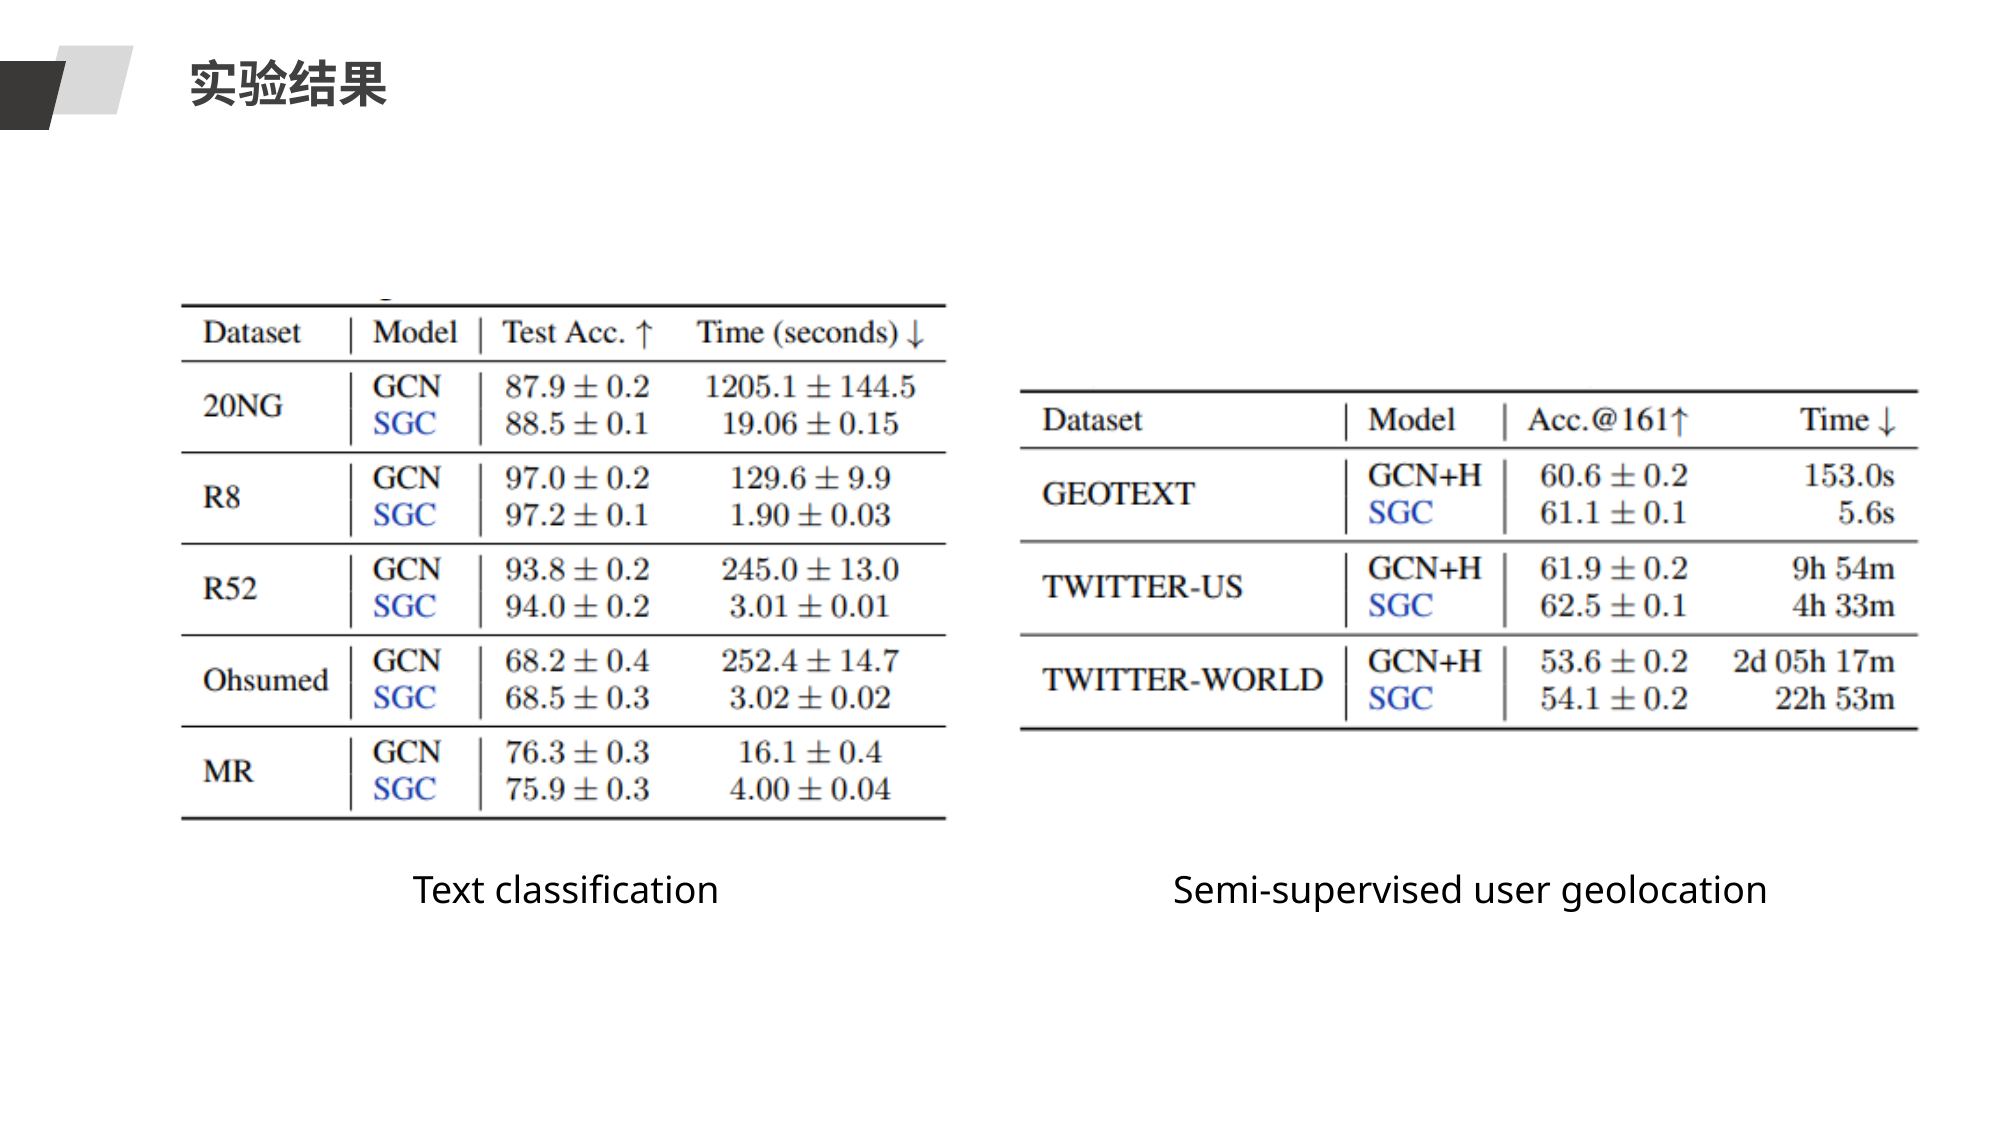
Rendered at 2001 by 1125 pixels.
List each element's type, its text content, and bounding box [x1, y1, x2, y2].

picture [1015, 386, 1927, 744]
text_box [0, 45, 134, 130]
text_box Semi-supervised user geolocation [1158, 858, 1784, 919]
text_box Text classification [398, 858, 735, 919]
picture [173, 299, 960, 835]
text_box 实验结果 [173, 45, 470, 121]
